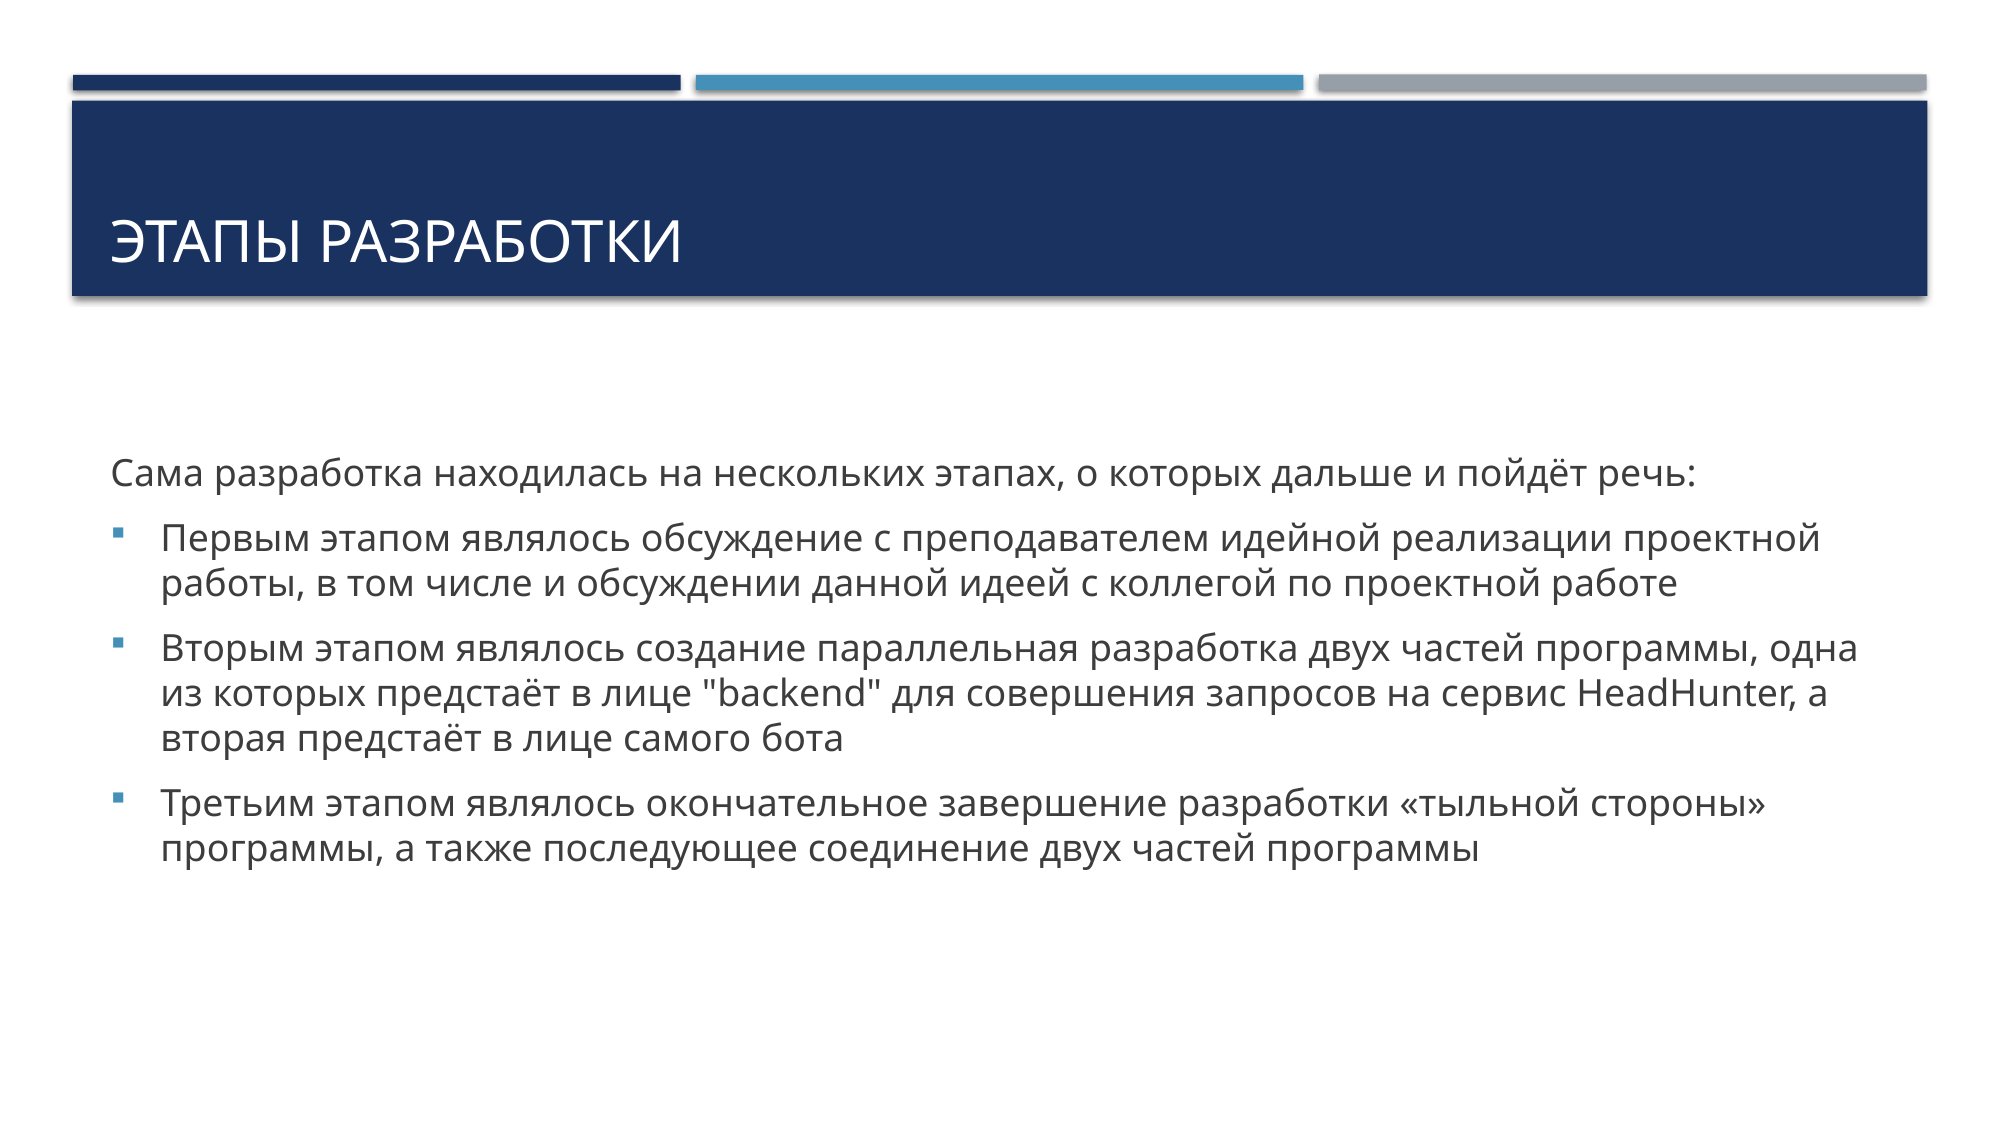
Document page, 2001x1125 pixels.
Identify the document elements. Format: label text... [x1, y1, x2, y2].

title Этапы разработки [95, 115, 1905, 282]
list Сама разработка находилась на нескольких этапах, о которых дальше и пойдёт речь: Первым этапом являлось обсуждение с преподавателем идейной реализации проектной работы, в том числе и обсуждении данной идеей с коллегой по проектной работе Вторым этапом являлось создание параллельная разработка двух частей программы, одна из которых предстаёт в лице "backend" для совершения запросов на сервис HeadHunter, а вторая предстаёт в лице самого бота Третьим этапом являлось окончательное завершение разработки «тыльной стороны» программы, а также последующее соединение двух частей программы [95, 357, 1905, 962]
